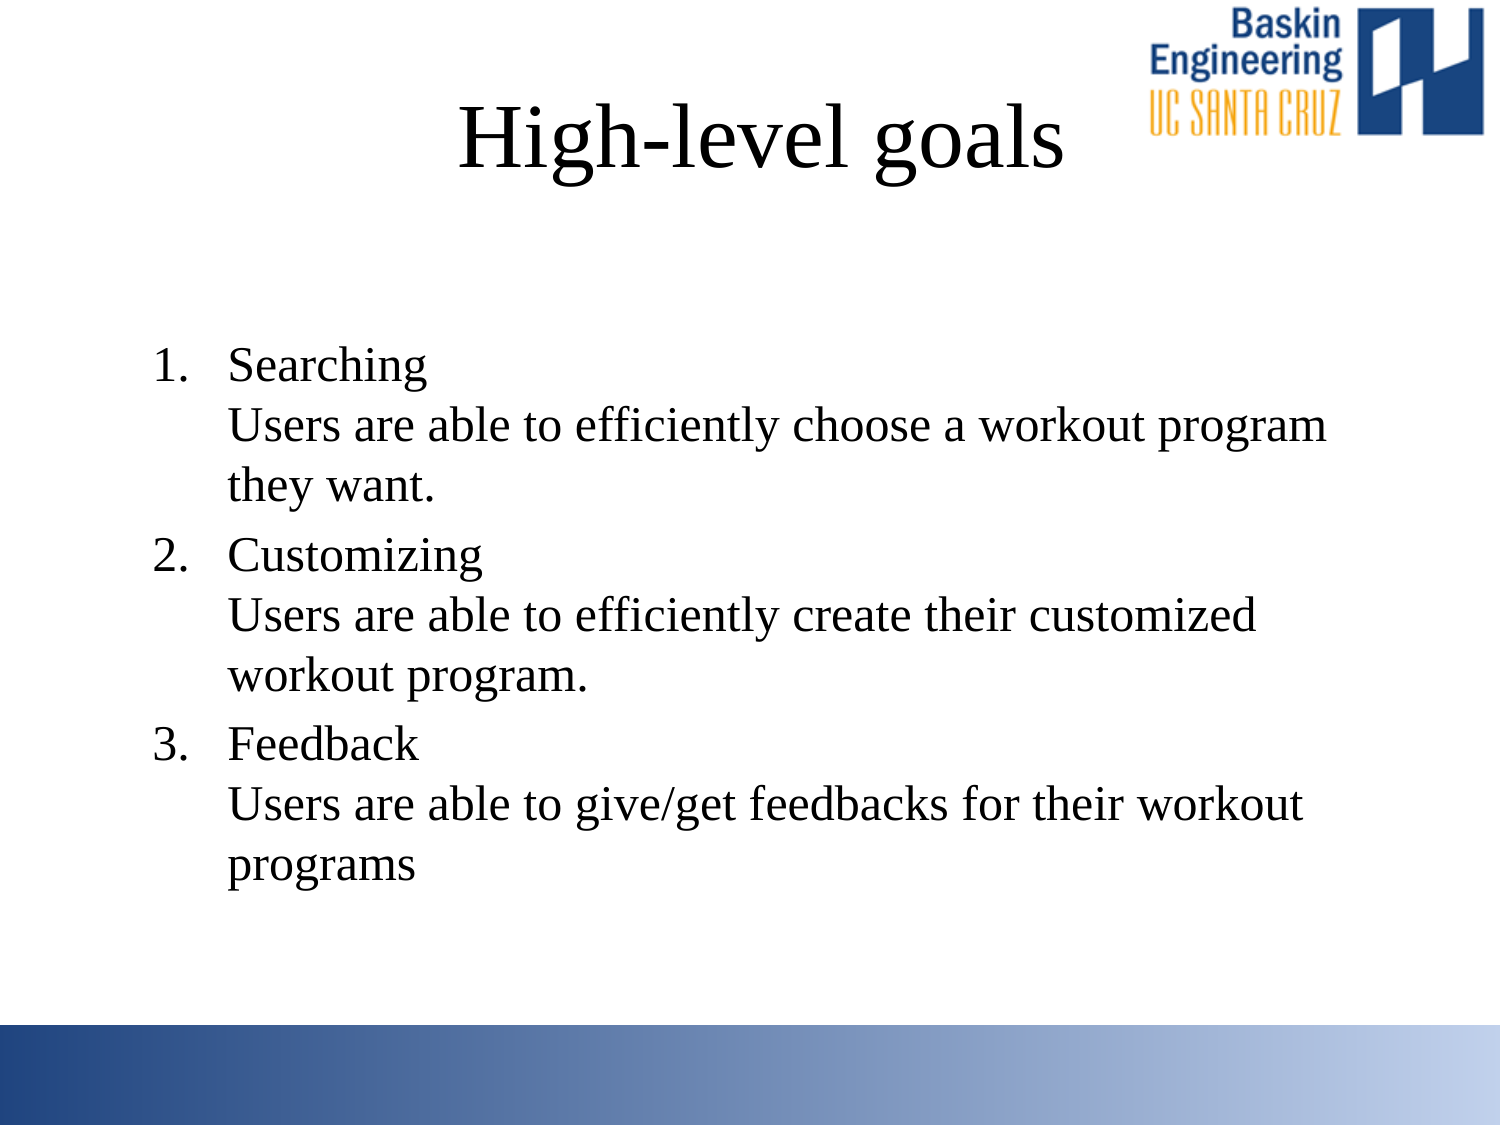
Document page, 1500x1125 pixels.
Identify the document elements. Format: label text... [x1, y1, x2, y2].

picture [1137, 0, 1500, 148]
list Searching Users are able to efficiently choose a workout program they want. Customizing Users are able to efficiently create their customized workout program. Feedback Users are able to give/get feedbacks for their workout programs [62, 275, 1413, 947]
text_box [0, 1023, 1500, 1125]
title High-level goals [87, 37, 1438, 225]
